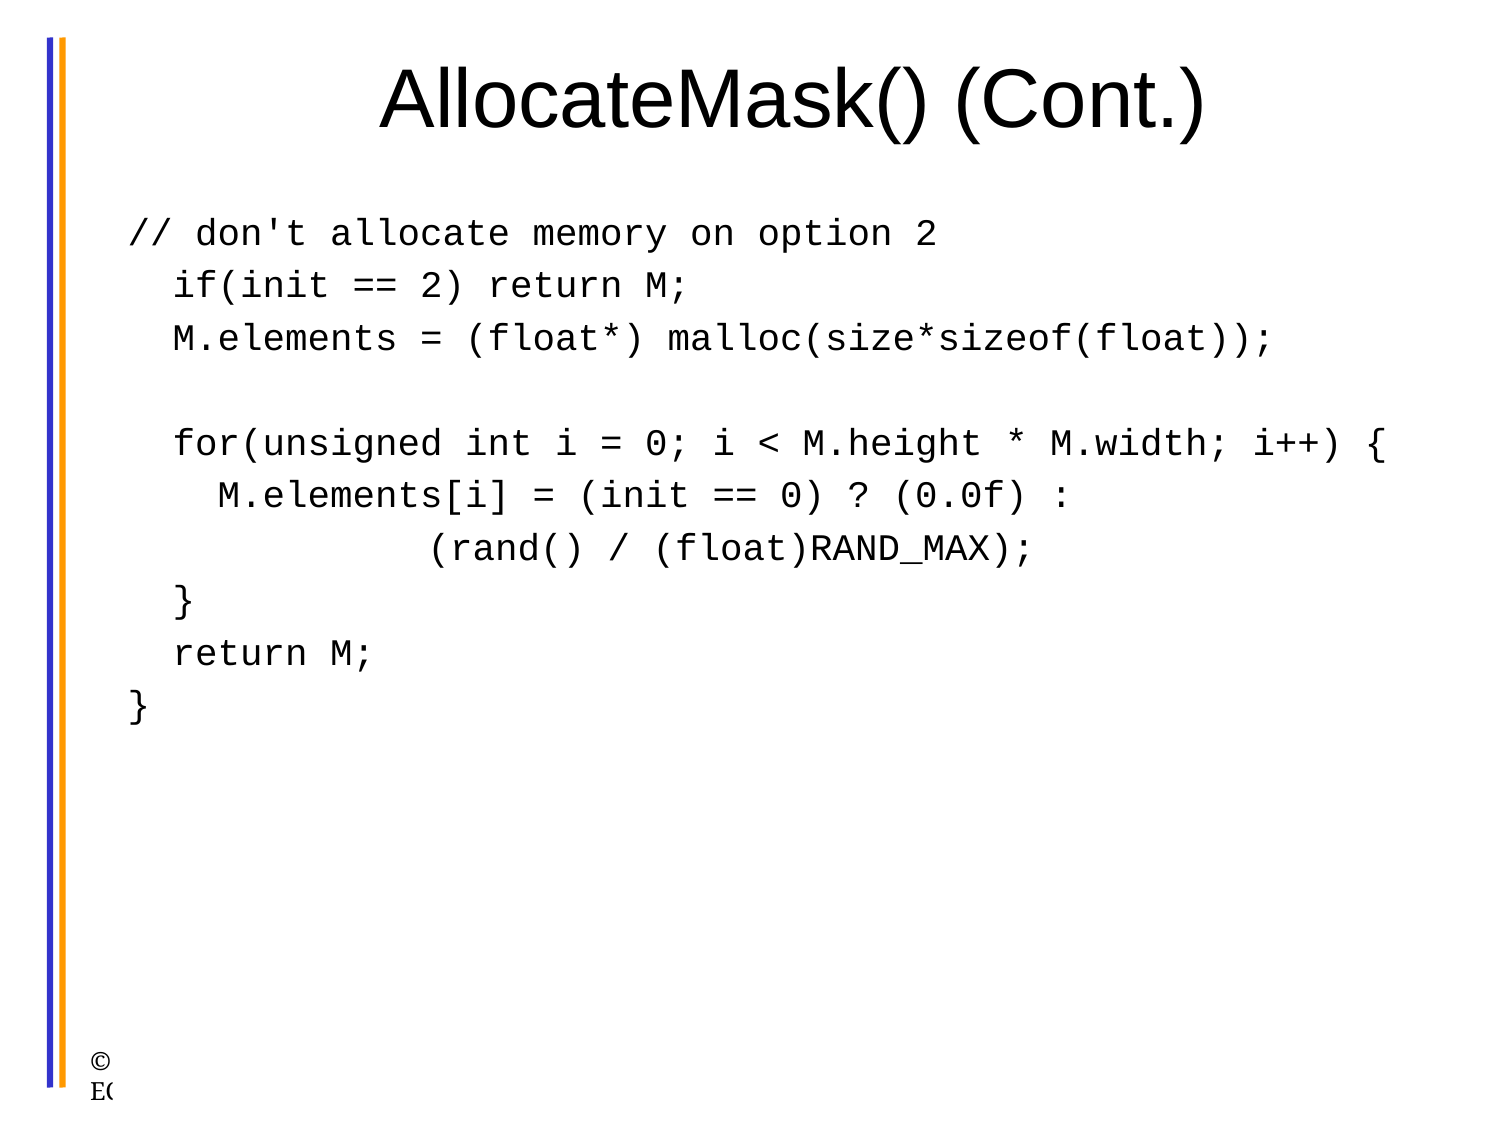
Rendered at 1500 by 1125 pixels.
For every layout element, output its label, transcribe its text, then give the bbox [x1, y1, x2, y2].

title AllocateMask() (Cont.) [112, 0, 1475, 188]
list // don't allocate memory on option 2 if(init == 2) return M; M.elements = (float*) malloc(size*sizeof(float)); for(unsigned int i = 0; i < M.height * M.width; i++) { M.elements[i] = (init == 0) ? (0.0f) : (rand() / (float)RAND_MAX); } return M; } [112, 200, 1475, 1125]
footer © David Kirk/NVIDIA and Wen-mei W. Hwu ECE408/CS483/ECE498al University of Illinois, 2007-2012 [74, 1037, 112, 1113]
